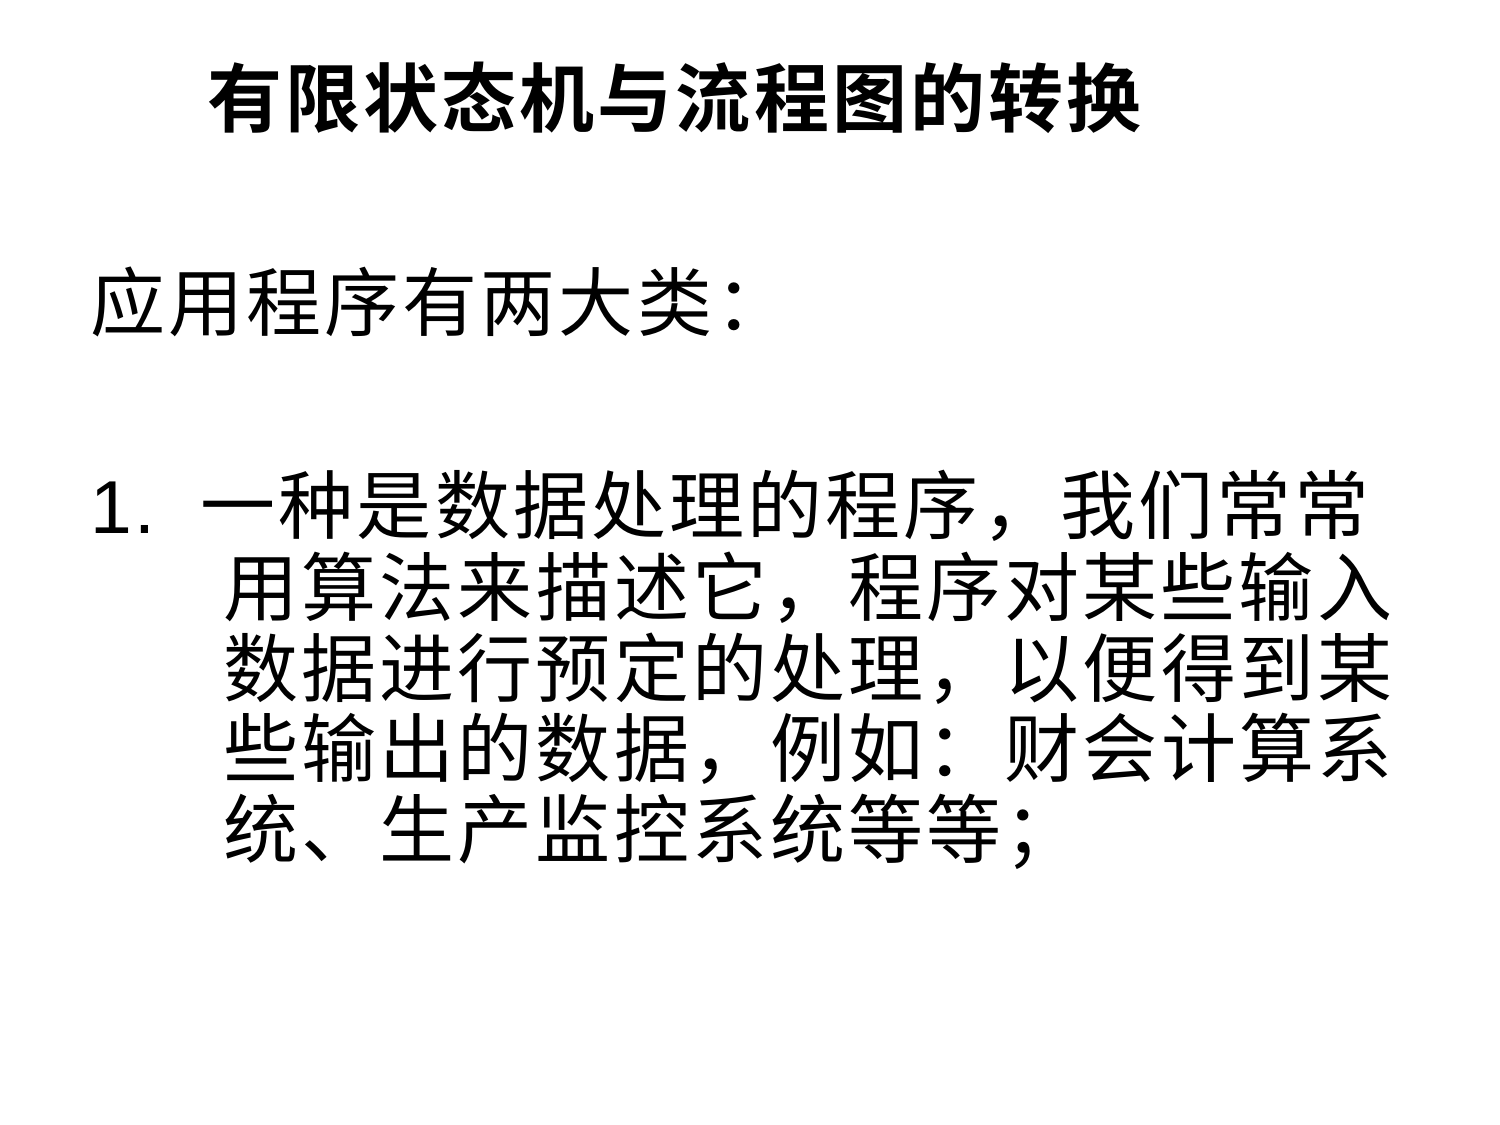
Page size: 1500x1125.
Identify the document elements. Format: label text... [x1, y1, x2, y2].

list 有限状态机与流程图的转换 应用程序有两大类： 1. 一种是数据处理的程序，我们常常用算法来描述它，程序对某些输入数据进行预定的处理，以便得到某些输出的数据，例如：财会计算系统、生产监控系统等等； [75, 54, 1425, 985]
